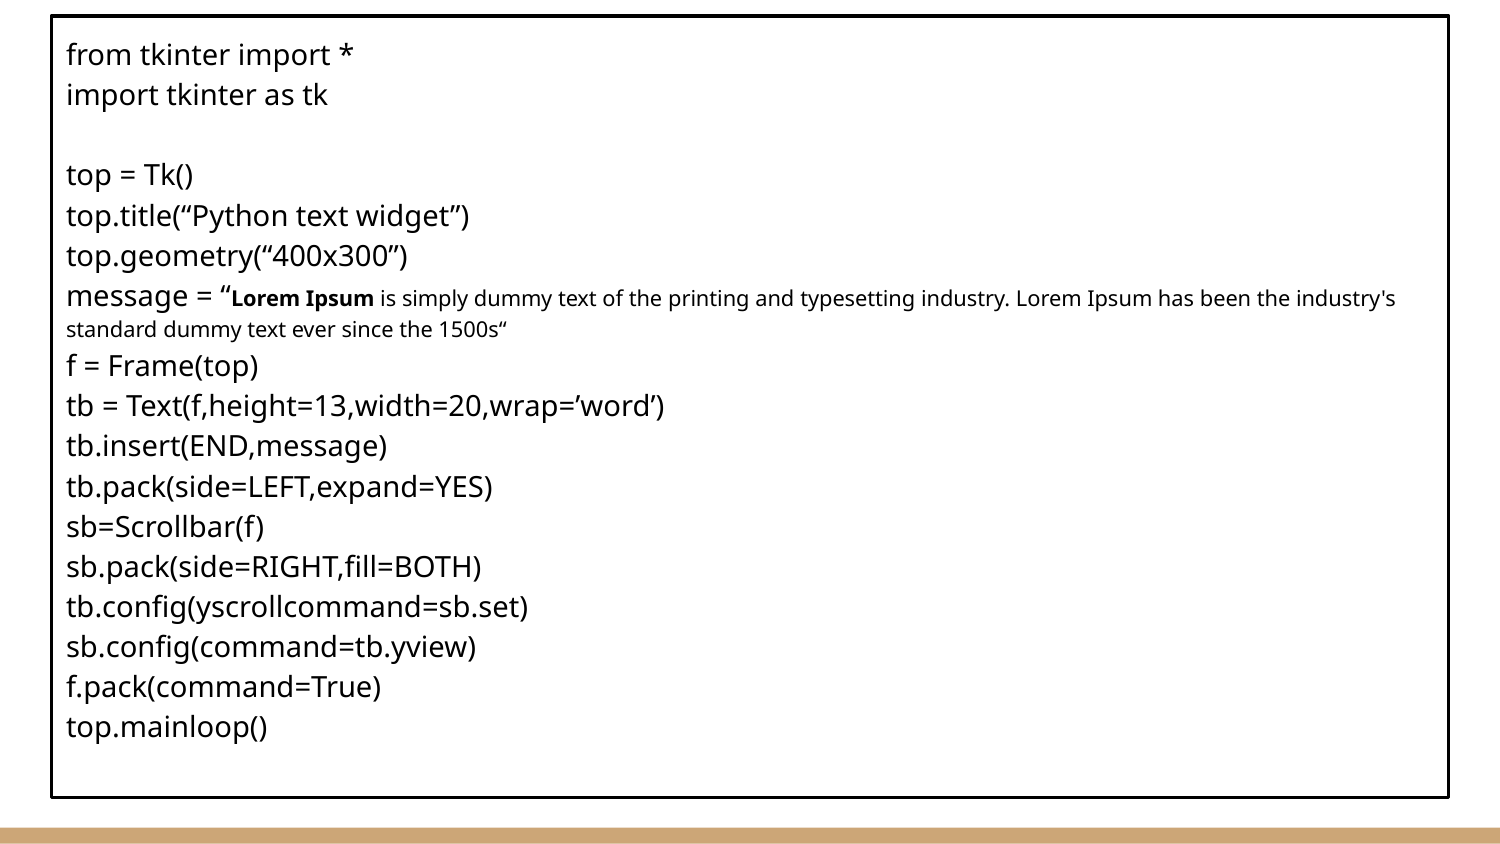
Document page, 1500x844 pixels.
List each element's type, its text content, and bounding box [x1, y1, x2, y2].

text_box [791, 163, 1460, 230]
list from tkinter import * import tkinter as tk top = Tk() top.title(“Python text widget”) top.geometry(“400x300”) message = “Lorem Ipsum is simply dummy text of the printing and typesetting industry. Lorem Ipsum has been the industry's standard dummy text ever since the 1500s“ f = Frame(top) tb = Text(f,height=13,width=20,wrap=’word’) tb.insert(END,message) tb.pack(side=LEFT,expand=YES) sb=Scrollbar(f) sb.pack(side=RIGHT,fill=BOTH) tb.config(yscrollcommand=sb.set) sb.config(command=tb.yview) f.pack(command=True) top.mainloop() [51, 15, 1449, 798]
